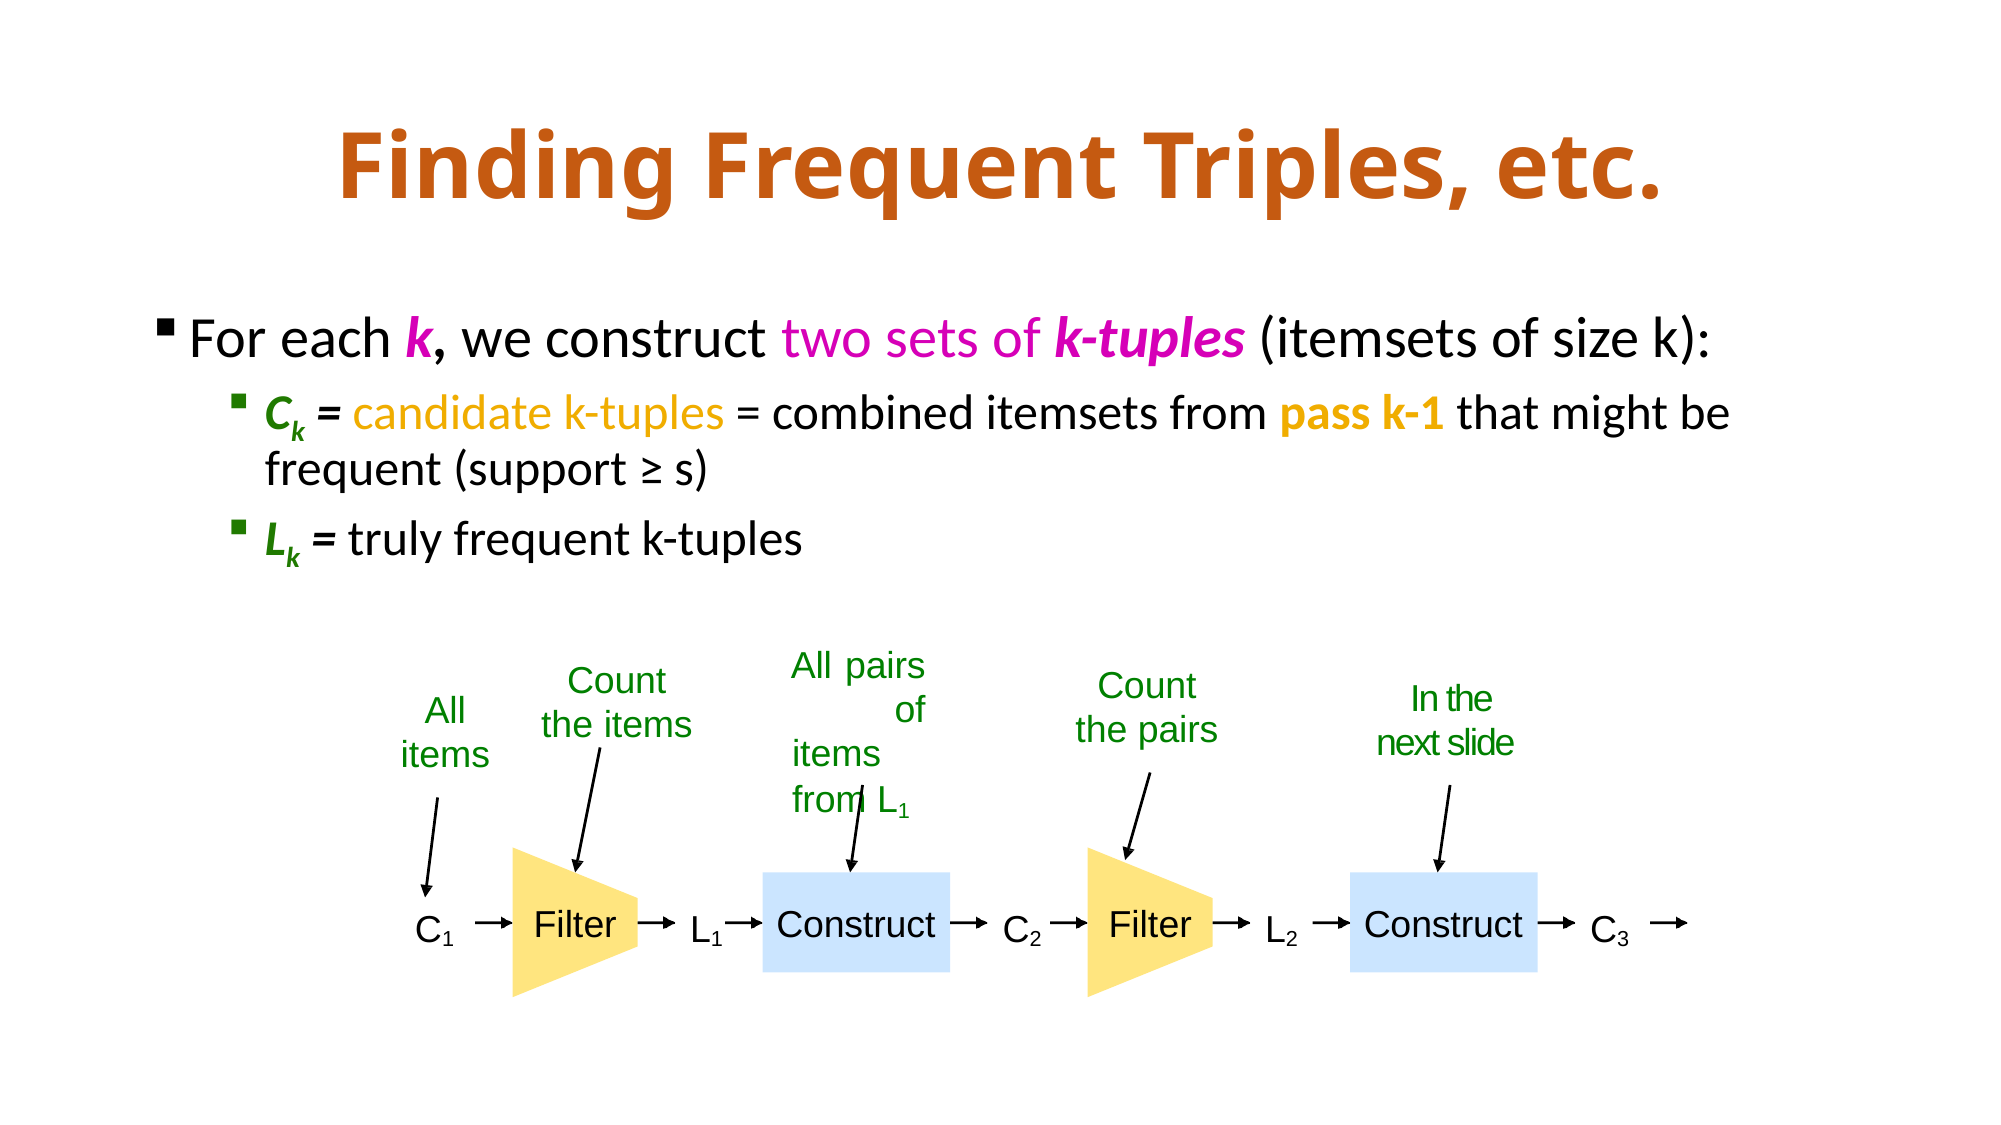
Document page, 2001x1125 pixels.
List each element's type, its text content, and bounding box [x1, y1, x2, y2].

list For each k, we construct two sets of k-tuples (itemsets of size k): Ck = candidate k-tuples = combined itemsets from pass k-1 that might be frequent (support ≥ s) Lk = truly frequent k-tuples [137, 299, 1863, 619]
text_box [512, 847, 638, 998]
text_box [950, 916, 988, 929]
text_box [1537, 916, 1576, 929]
text_box [727, 916, 763, 929]
text_box [1212, 916, 1251, 929]
text_box [762, 872, 951, 973]
text_box All pairs of items from L1 [784, 640, 931, 823]
text_box All items [398, 682, 493, 776]
text_box Filter [531, 901, 619, 946]
text_box L1 [688, 906, 727, 951]
text_box [571, 747, 602, 873]
text_box C1 [413, 906, 459, 951]
text_box [1122, 772, 1152, 861]
text_box Construct [1361, 901, 1527, 946]
text_box Count the items [539, 653, 696, 745]
text_box [475, 916, 513, 929]
text_box [1312, 916, 1351, 929]
text_box L2 [1263, 906, 1302, 951]
text_box C2 [1000, 906, 1046, 951]
text_box Count the pairs [1073, 657, 1222, 751]
text_box In the next slide [1373, 670, 1539, 763]
title Finding Frequent Triples, etc. [137, 59, 1863, 278]
text_box Filter [1106, 901, 1194, 946]
text_box C3 [1588, 906, 1634, 951]
text_box [1050, 916, 1088, 929]
text_box [420, 797, 439, 898]
text_box [1433, 784, 1452, 873]
text_box [1350, 872, 1538, 973]
text_box [845, 784, 864, 873]
text_box [637, 916, 676, 929]
text_box Construct [774, 901, 939, 946]
text_box [1650, 916, 1688, 929]
text_box [1087, 847, 1213, 998]
